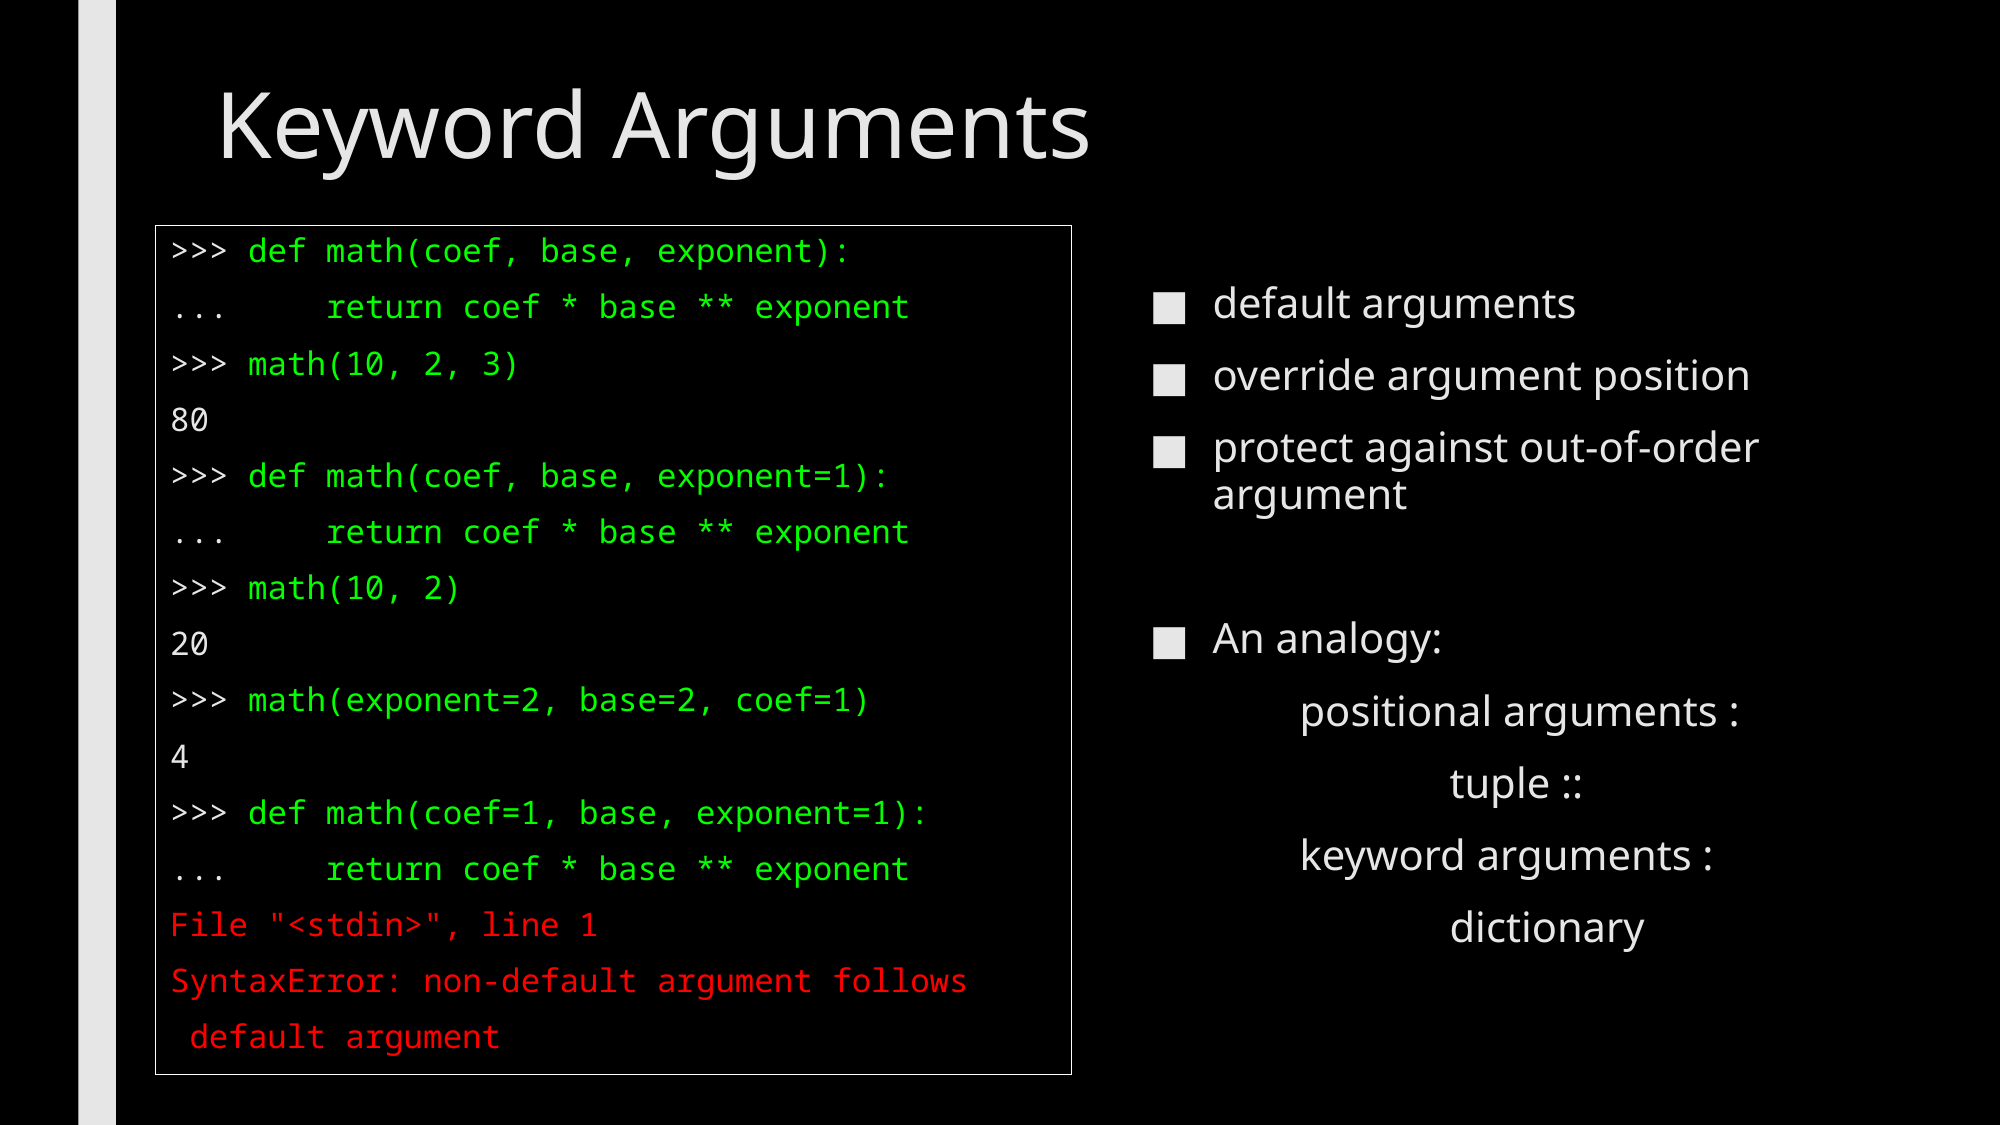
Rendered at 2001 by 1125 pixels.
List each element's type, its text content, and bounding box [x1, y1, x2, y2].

title Keyword Arguments [200, 72, 1776, 317]
list default arguments override argument position protect against out-of-order argument An analogy: positional arguments : tuple :: keyword arguments : dictionary [1134, 273, 1838, 1001]
text_box >>> def math(coef, base, exponent): ... return coef * base ** exponent >>> math(10, 2, 3) 80 >>> def math(coef, base, exponent=1): ... return coef * base ** exponent >>> math(10, 2) 20 >>> math(exponent=2, base=2, coef=1) 4 >>> def math(coef=1, base, exponent=1): ... return coef * base ** exponent File "<stdin>", line 1 SyntaxError: non-default argument follows default argument [155, 225, 1072, 1075]
